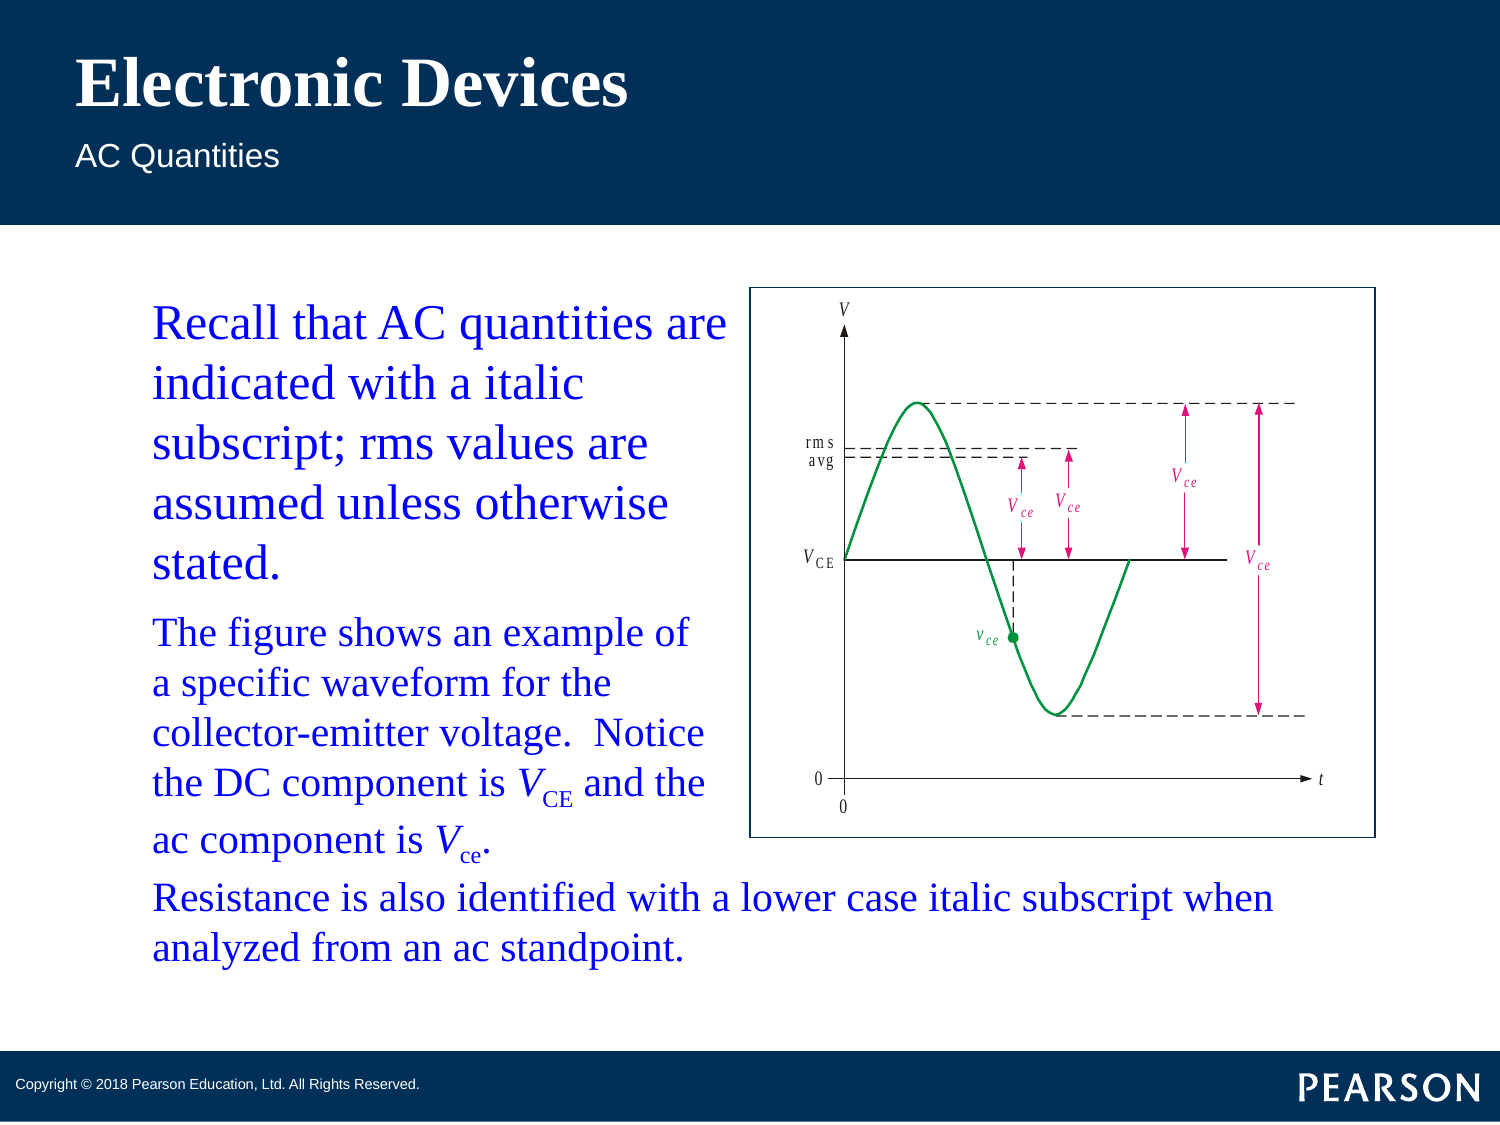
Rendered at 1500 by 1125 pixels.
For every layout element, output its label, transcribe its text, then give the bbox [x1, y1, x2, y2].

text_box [799, 299, 1328, 817]
text_box [750, 287, 1375, 838]
text_box The figure shows an example of a specific waveform for the collector-emitter voltage. Notice the DC component is VCE and the ac component is Vce. [137, 597, 725, 862]
text_box Resistance is also identified with a lower case italic subscript when analyzed from an ac standpoint. [137, 862, 1388, 978]
list AC Quantities [75, 133, 1425, 200]
title Electronic Devices [75, 35, 1425, 133]
text_box Recall that AC quantities are indicated with a italic subscript; rms values are assumed unless otherwise stated. [137, 281, 750, 597]
